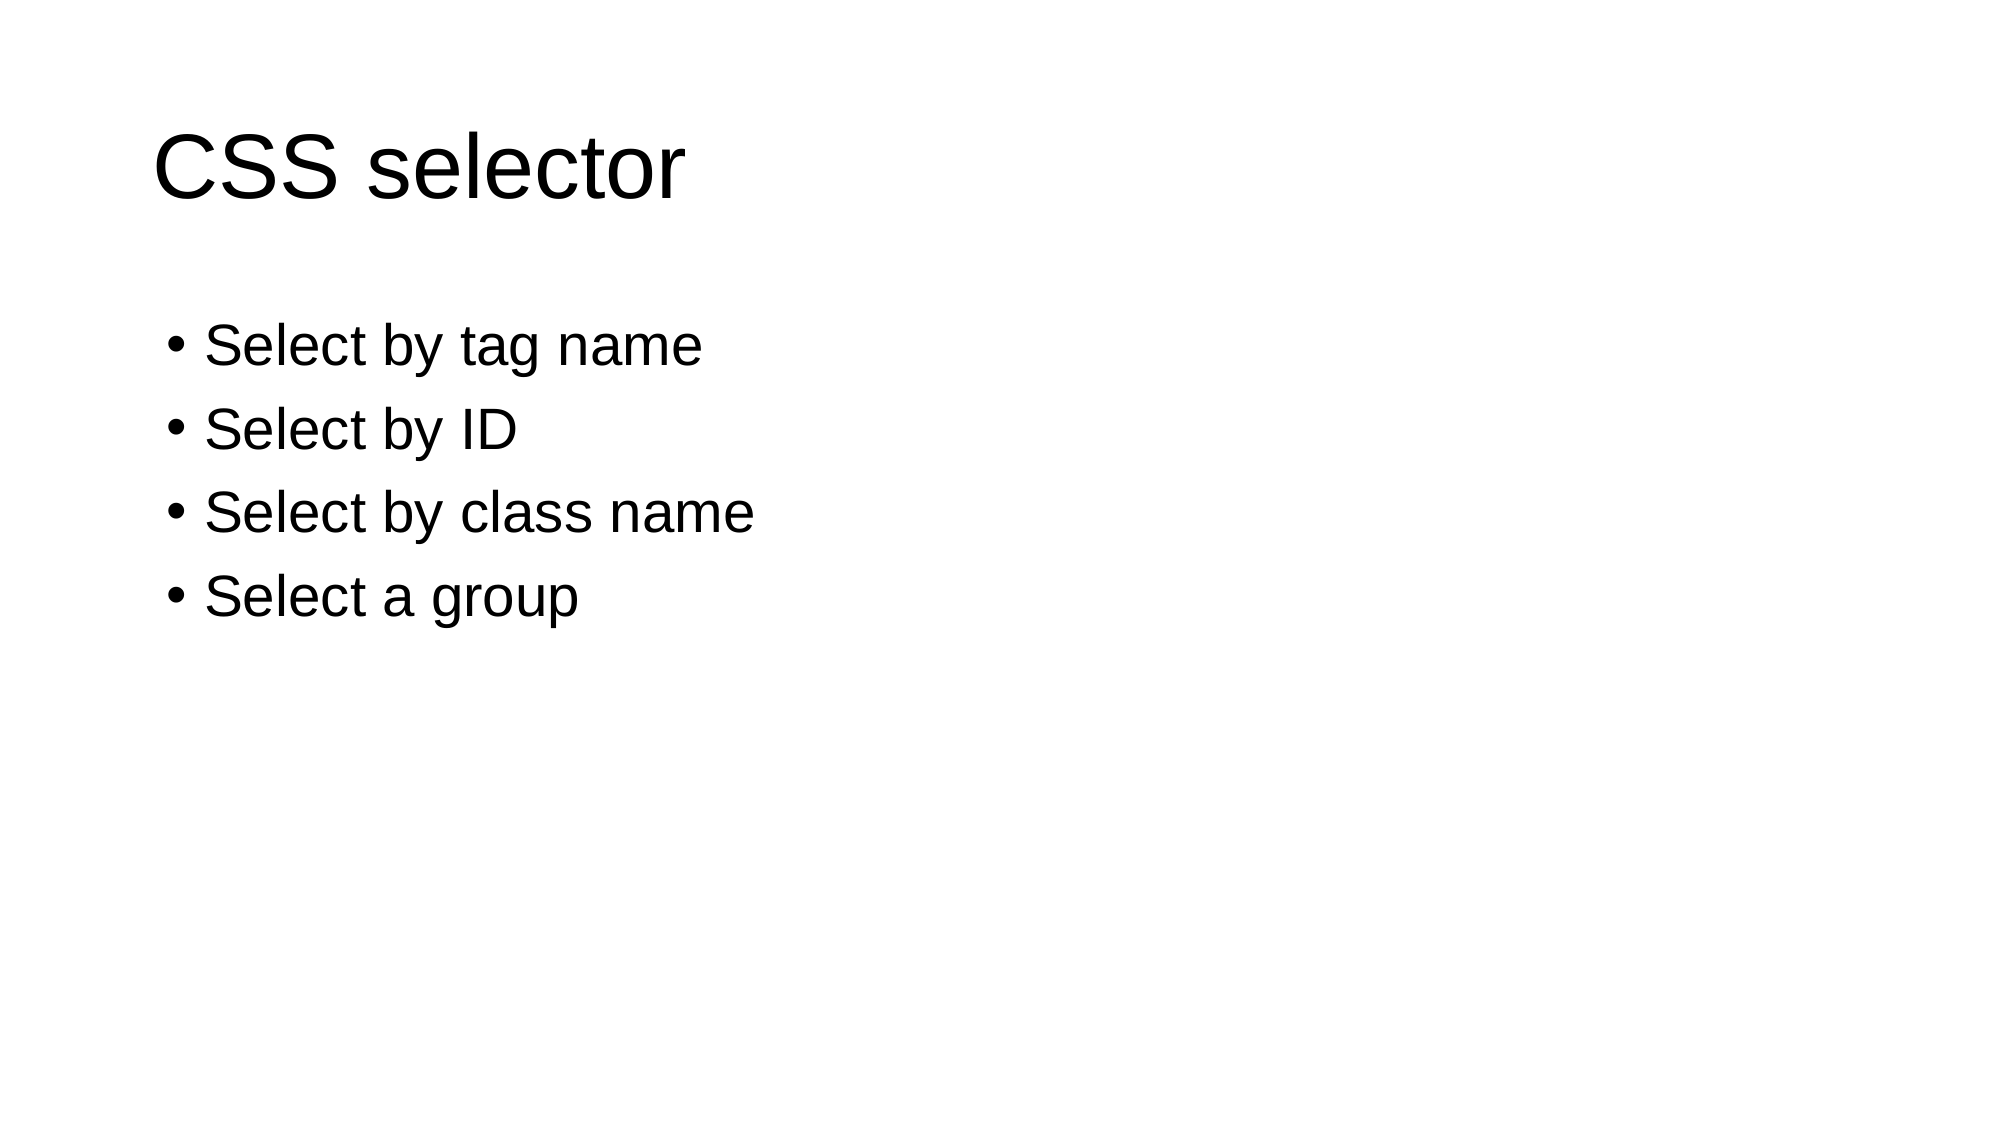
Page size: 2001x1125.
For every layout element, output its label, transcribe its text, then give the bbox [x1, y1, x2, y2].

list Select by tag name Select by ID Select by class name Select a group [151, 307, 1812, 1022]
title CSS selector [137, 59, 1863, 278]
